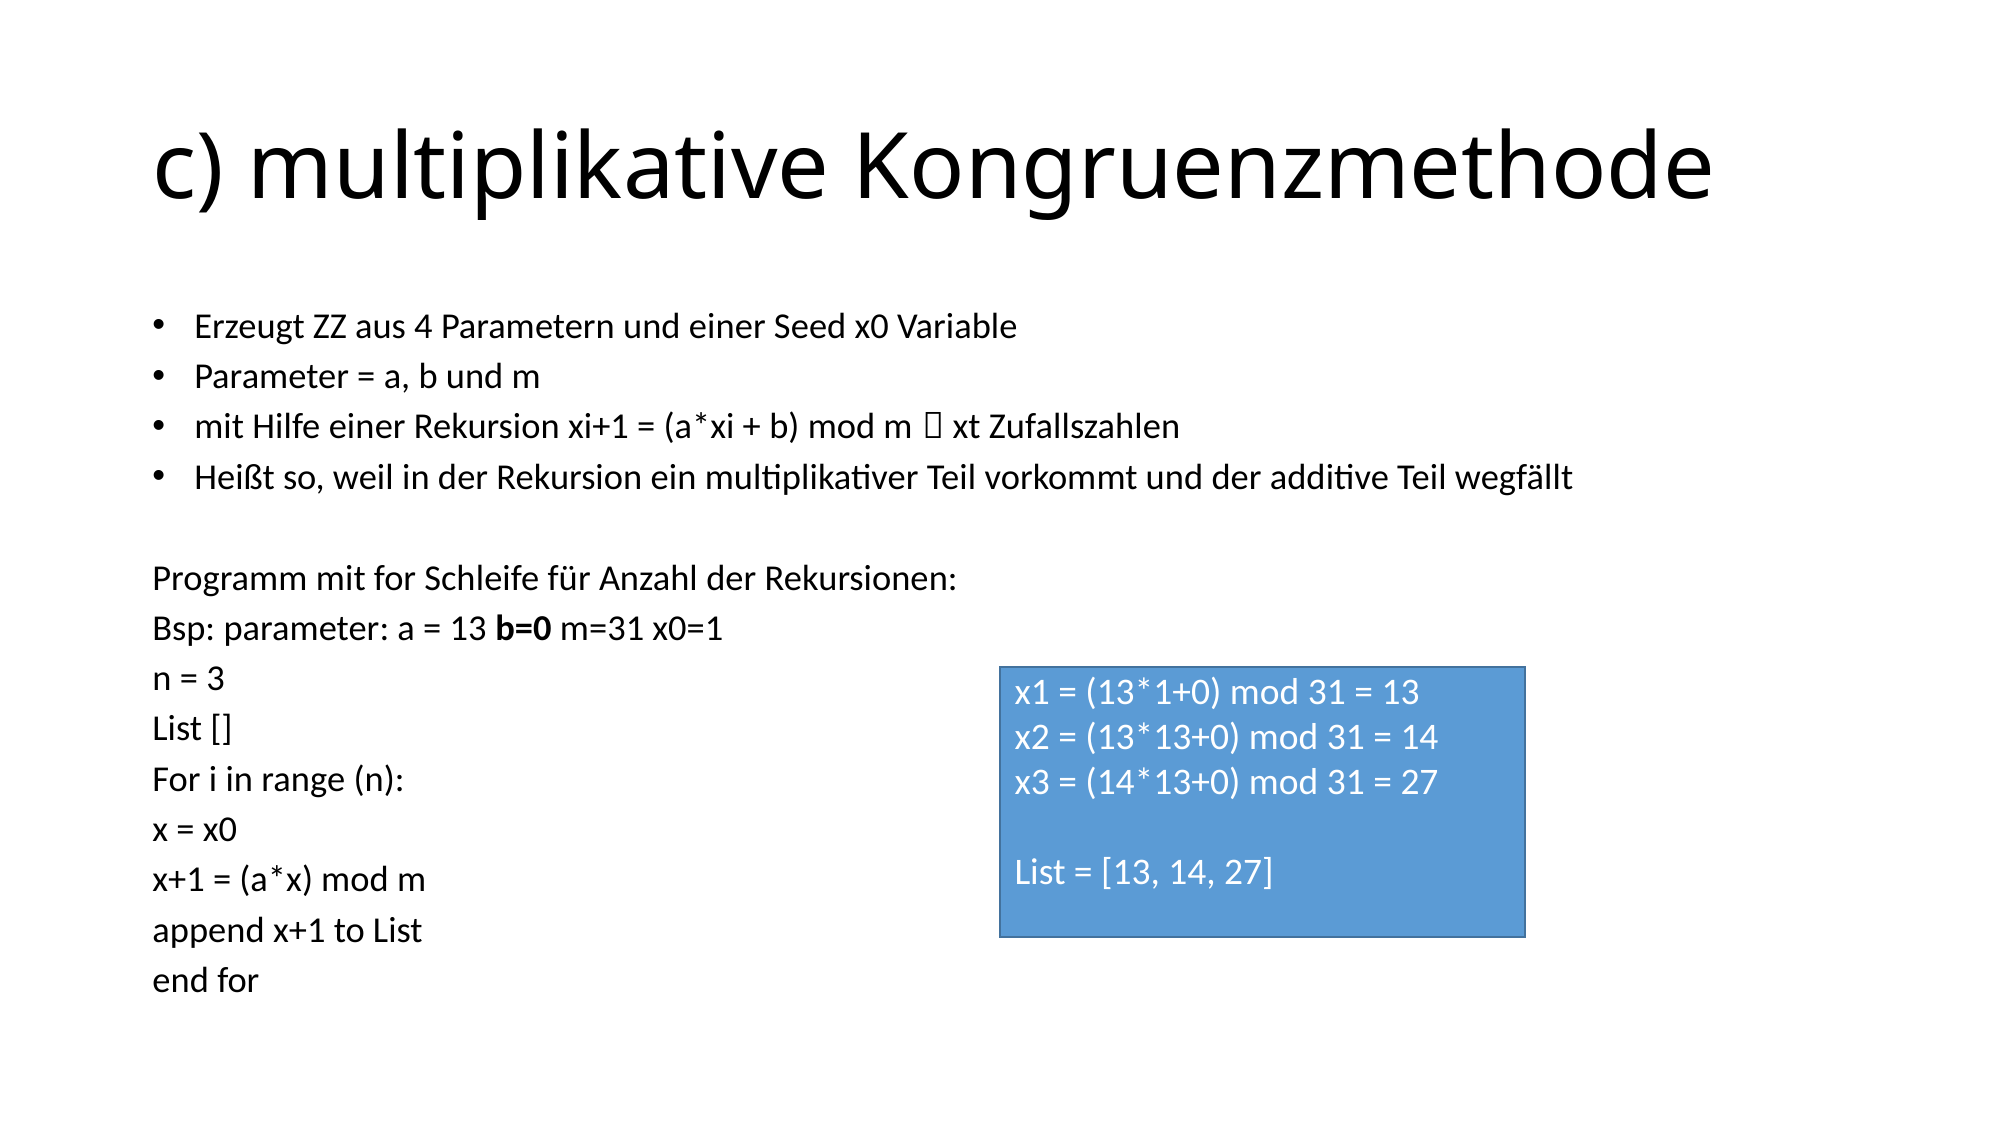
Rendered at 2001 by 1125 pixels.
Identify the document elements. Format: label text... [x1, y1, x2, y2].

text_box x1 = (13*1+0) mod 31 = 13 x2 = (13*13+0) mod 31 = 14 x3 = (14*13+0) mod 31 = 27 List = [13, 14, 27] [999, 666, 1526, 938]
list Erzeugt ZZ aus 4 Parametern und einer Seed x0 Variable Parameter = a, b und m mit Hilfe einer Rekursion xi+1 = (a*xi + b) mod m  xt Zufallszahlen Heißt so, weil in der Rekursion ein multiplikativer Teil vorkommt und der additive Teil wegfällt Programm mit for Schleife für Anzahl der Rekursionen: Bsp: parameter: a = 13 b=0 m=31 x0=1 n = 3 List [] For i in range (n): x = x0 x+1 = (a*x) mod m append x+1 to List end for [137, 299, 1863, 1014]
title c) multiplikative Kongruenzmethode [137, 59, 1863, 278]
